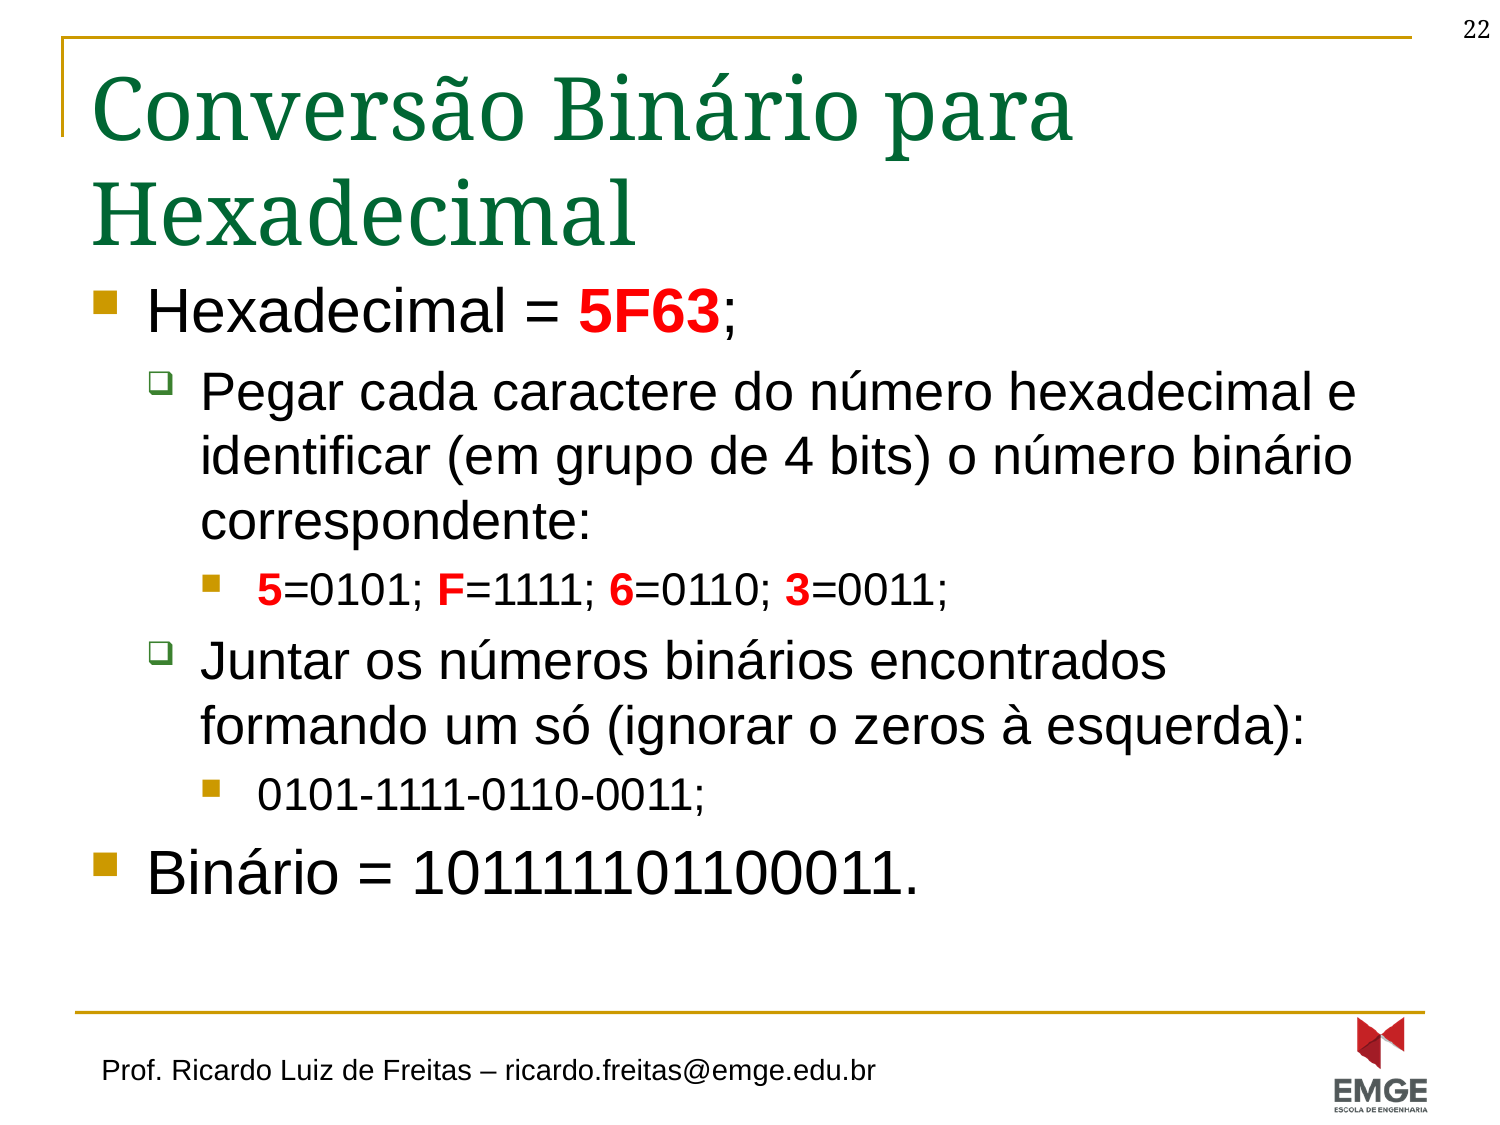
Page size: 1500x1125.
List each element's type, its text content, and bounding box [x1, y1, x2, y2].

picture [1328, 1012, 1433, 1116]
list Hexadecimal = 5F63; Pegar cada caractere do número hexadecimal e identificar (em grupo de 4 bits) o número binário correspondente: 5=0101; F=1111; 6=0110; 3=0011; Juntar os números binários encontrados formando um só (ignorar o zeros à esquerda): 0101-1111-0110-0011; Binário = 101111101100011. [75, 262, 1425, 1006]
title Conversão Binário para Hexadecimal [75, 45, 1425, 233]
slide_number 22 [1392, 0, 1500, 55]
